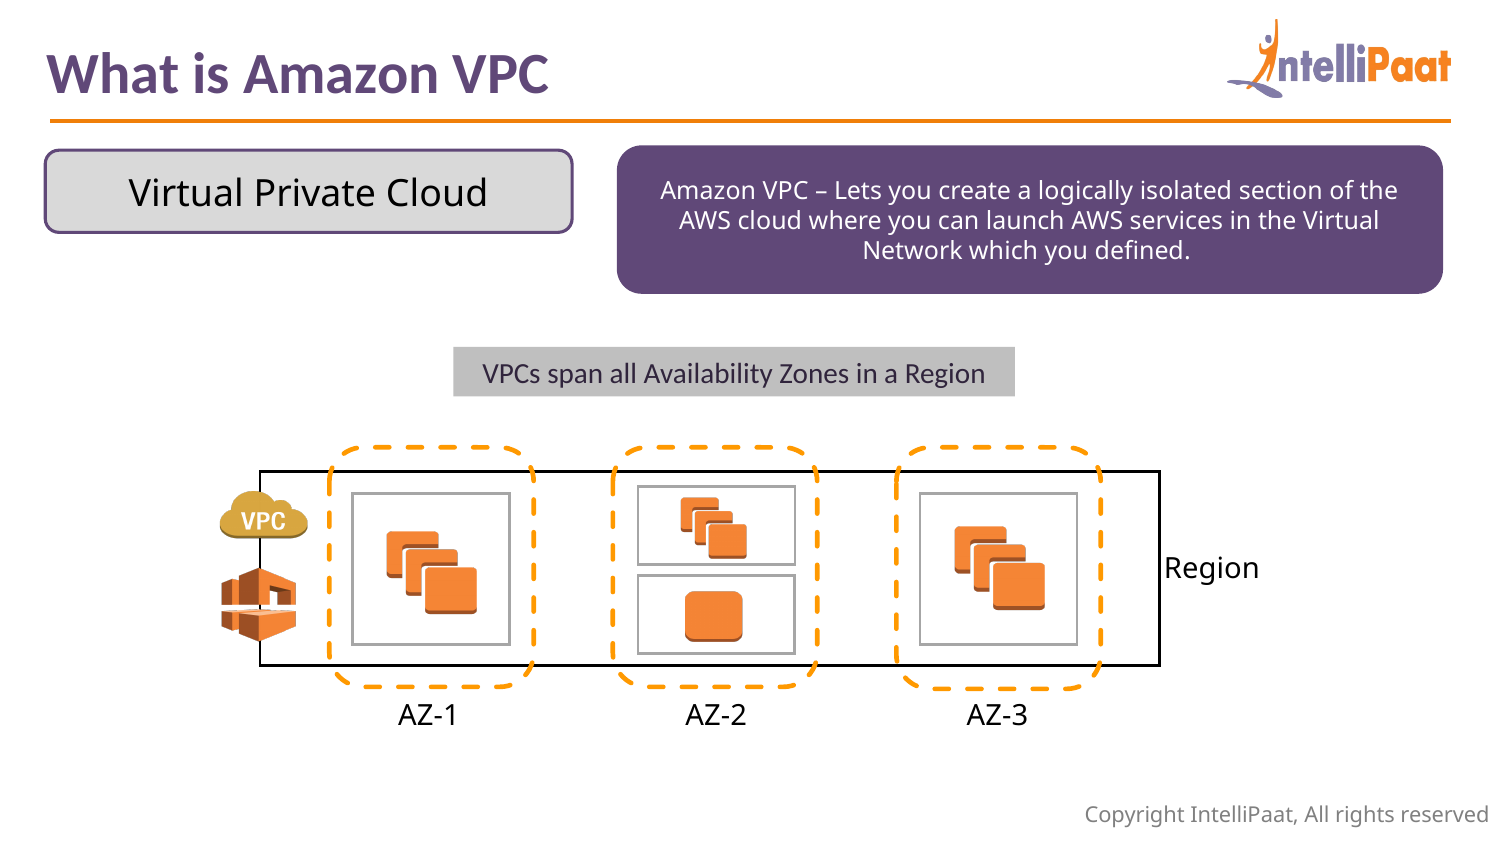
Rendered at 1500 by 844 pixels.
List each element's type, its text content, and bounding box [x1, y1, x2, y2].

text_box Amazon VPC – Lets you create a logically isolated section of the AWS cloud where you can launch AWS services in the Virtual Network which you defined. [616, 144, 1444, 295]
text_box What is Amazon VPC [32, 27, 564, 113]
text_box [212, 346, 1287, 775]
picture [1227, 19, 1451, 98]
text_box Virtual Private Cloud [44, 149, 574, 234]
